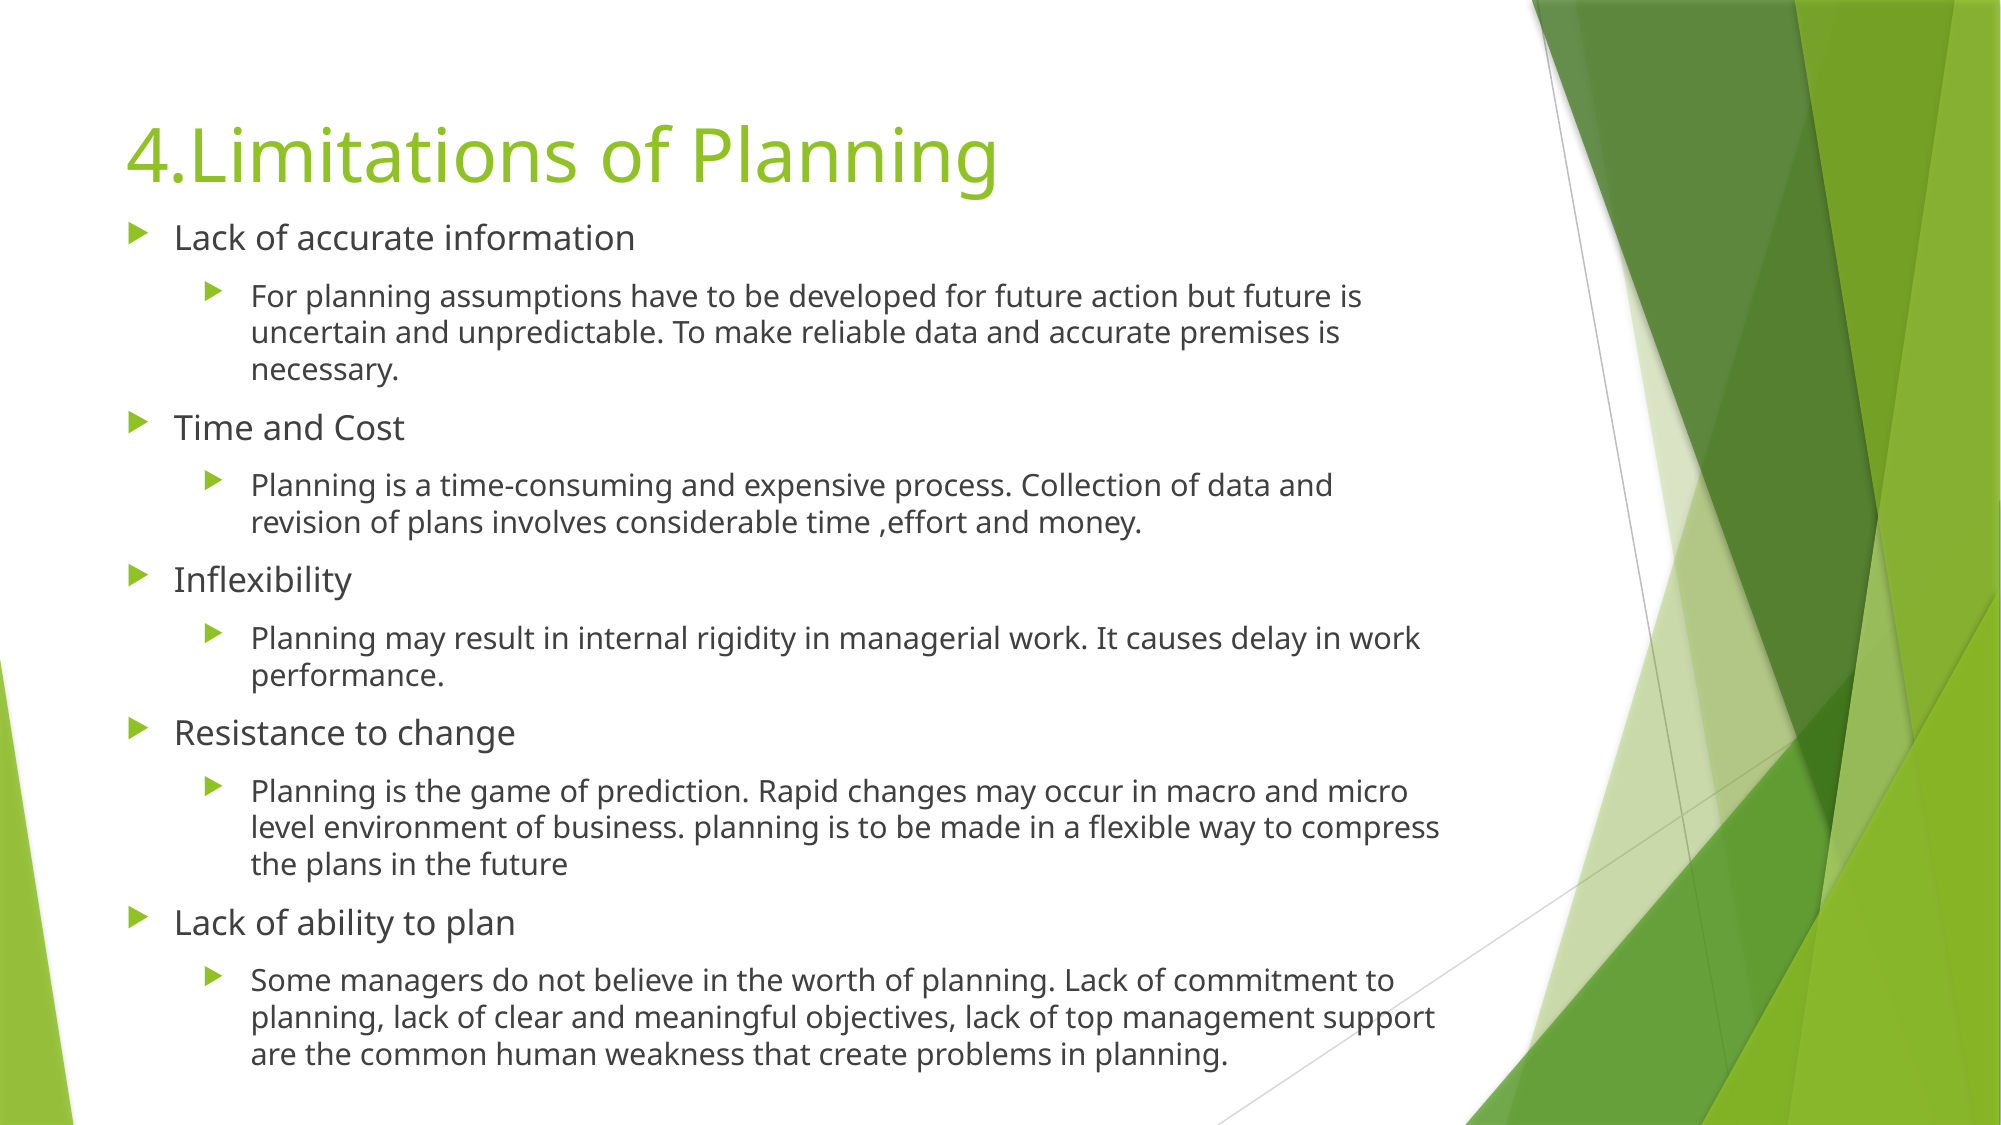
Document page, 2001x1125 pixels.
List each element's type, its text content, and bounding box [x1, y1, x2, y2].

title 4.Limitations of Planning [111, 99, 1522, 317]
list Lack of accurate information For planning assumptions have to be developed for future action but future is uncertain and unpredictable. To make reliable data and accurate premises is necessary. Time and Cost Planning is a time-consuming and expensive process. Collection of data and revision of plans involves considerable time ,effort and money. Inflexibility Planning may result in internal rigidity in managerial work. It causes delay in work performance. Resistance to change Planning is the game of prediction. Rapid changes may occur in macro and micro level environment of business. planning is to be made in a flexible way to compress the plans in the future Lack of ability to plan Some managers do not believe in the worth of planning. Lack of commitment to planning, lack of clear and meaningful objectives, lack of top management support are the common human weakness that create problems in planning. [111, 208, 1466, 1081]
